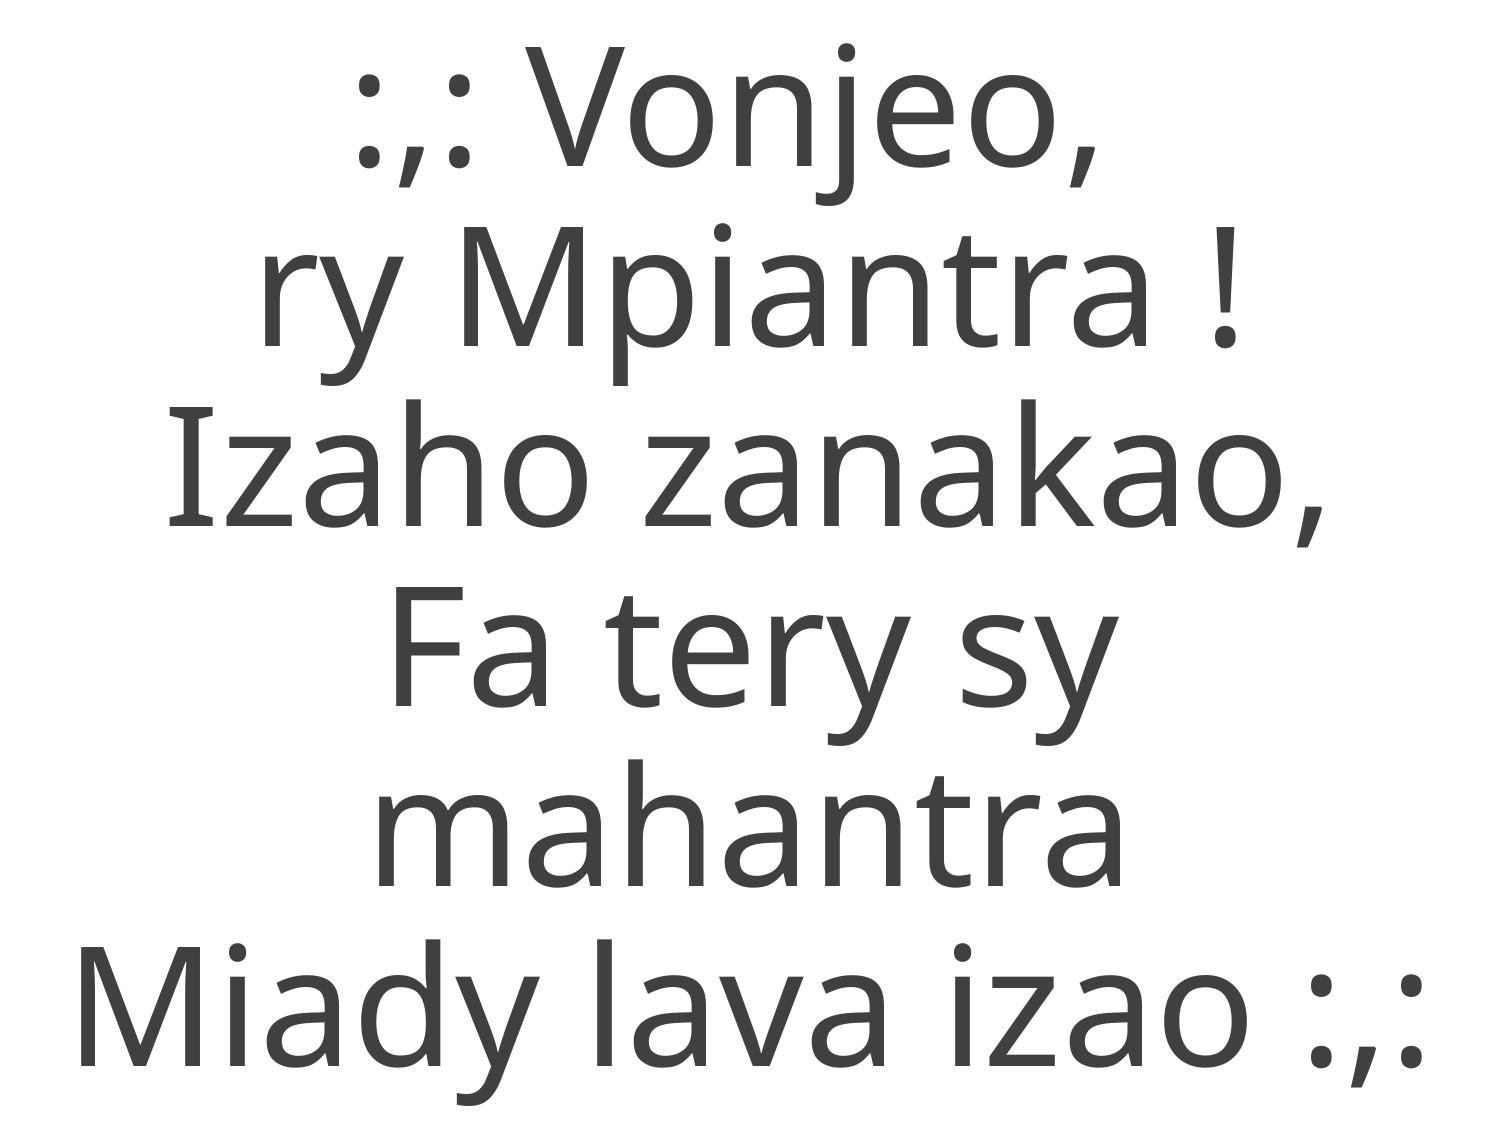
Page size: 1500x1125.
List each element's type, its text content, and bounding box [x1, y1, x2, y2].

title :,: Vonjeo, ry Mpiantra ! Izaho zanakao, Fa tery sy mahantra Miady lava izao :,: [0, 453, 1500, 672]
